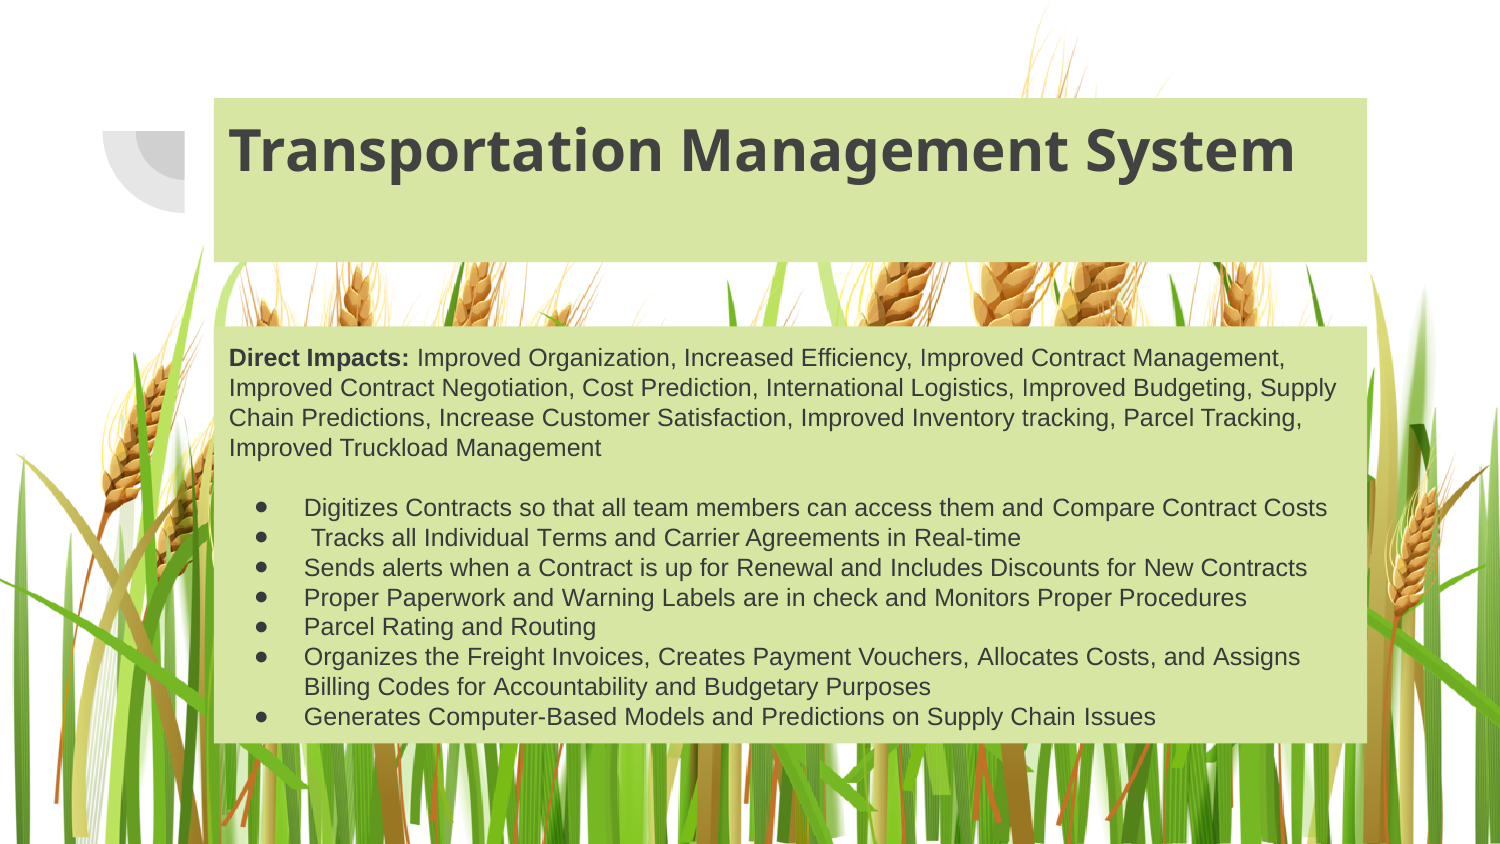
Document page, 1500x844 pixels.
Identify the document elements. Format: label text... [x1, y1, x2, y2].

list Direct Impacts: Improved Organization, Increased Efficiency, Improved Contract Management, Improved Contract Negotiation, Cost Prediction, International Logistics, Improved Budgeting, Supply Chain Predictions, Increase Customer Satisfaction, Improved Inventory tracking, Parcel Tracking, Improved Truckload Management Digitizes Contracts so that all team members can access them and Compare Contract Costs Tracks all Individual Terms and Carrier Agreements in Real-time Sends alerts when a Contract is up for Renewal and Includes Discounts for New Contracts Proper Paperwork and Warning Labels are in check and Monitors Proper Procedures Parcel Rating and Routing Organizes the Freight Invoices, Creates Payment Vouchers, Allocates Costs, and Assigns Billing Codes for Accountability and Budgetary Purposes Generates Computer-Based Models and Predictions on Supply Chain Issues [213, 326, 1368, 744]
title Transportation Management System [213, 98, 1368, 263]
picture [0, 0, 1500, 844]
